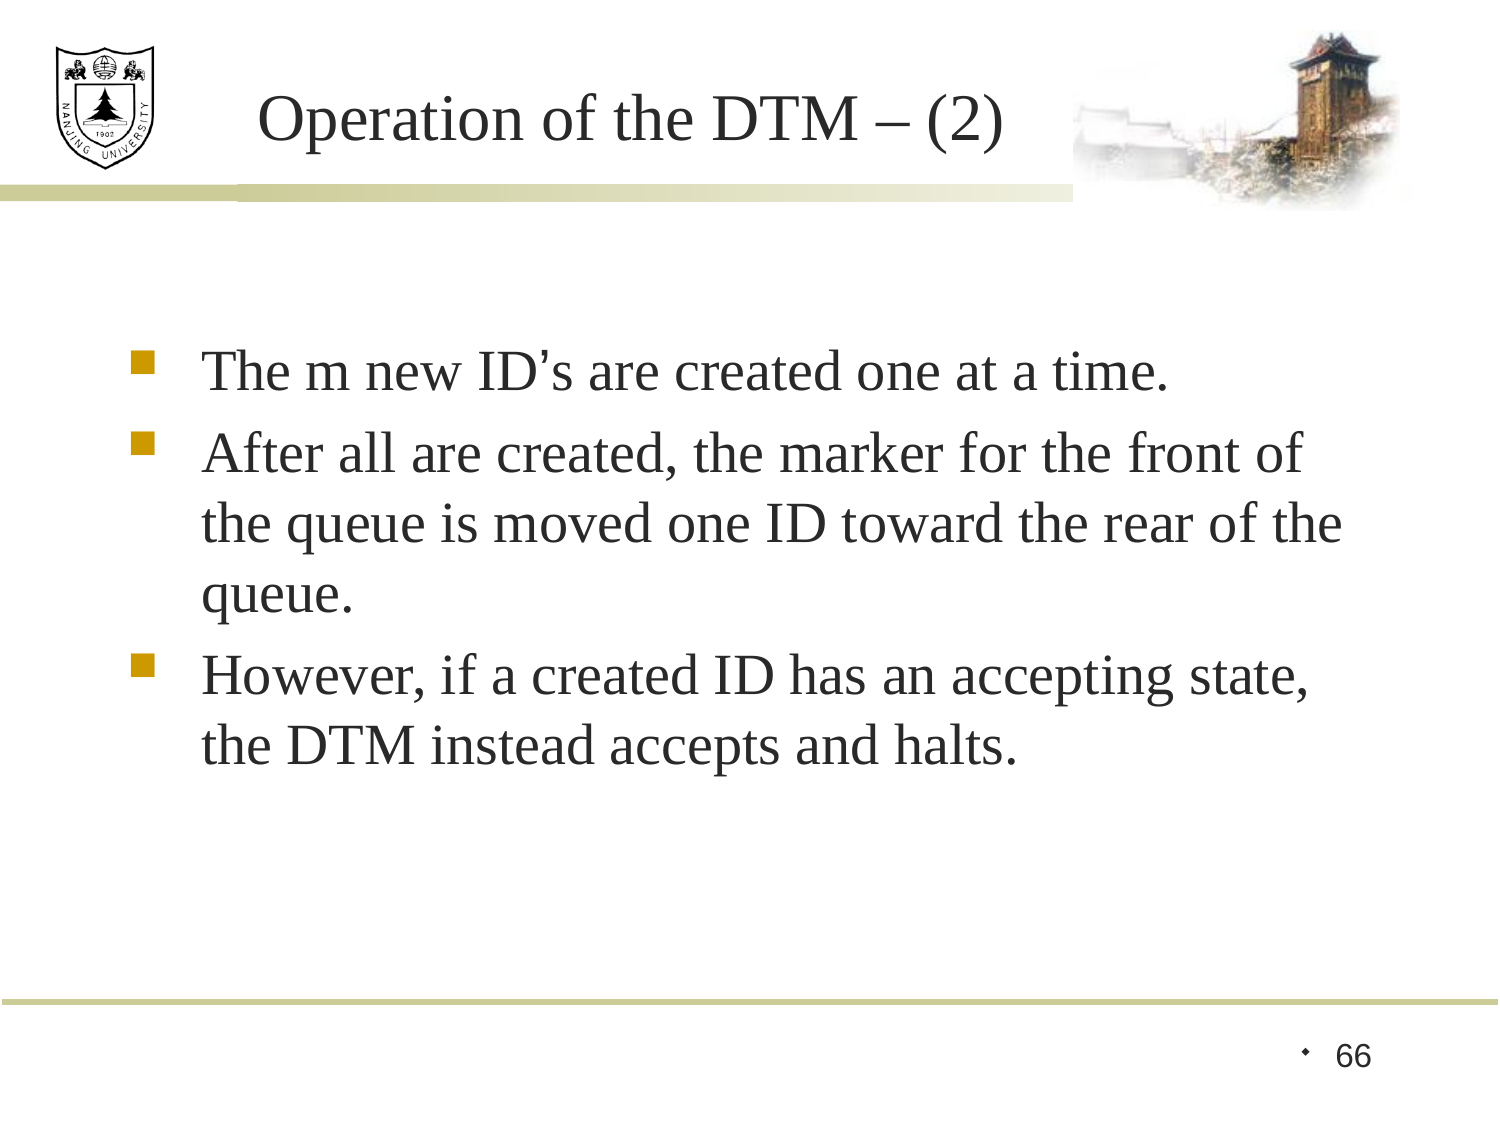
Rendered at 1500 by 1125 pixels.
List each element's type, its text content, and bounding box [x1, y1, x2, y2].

picture [1073, 30, 1400, 211]
picture [50, 42, 160, 173]
list The m new ID’s are created one at a time. After all are created, the marker for the front of the queue is moved one ID toward the rear of the queue. However, if a created ID has an accepting state, the DTM instead accepts and halts. [112, 324, 1388, 1038]
picture [1388, 999, 1498, 1005]
title Operation of the DTM – (2) [171, 66, 1093, 161]
picture [2, 999, 112, 1005]
slide_number 66 [1234, 1030, 1388, 1107]
